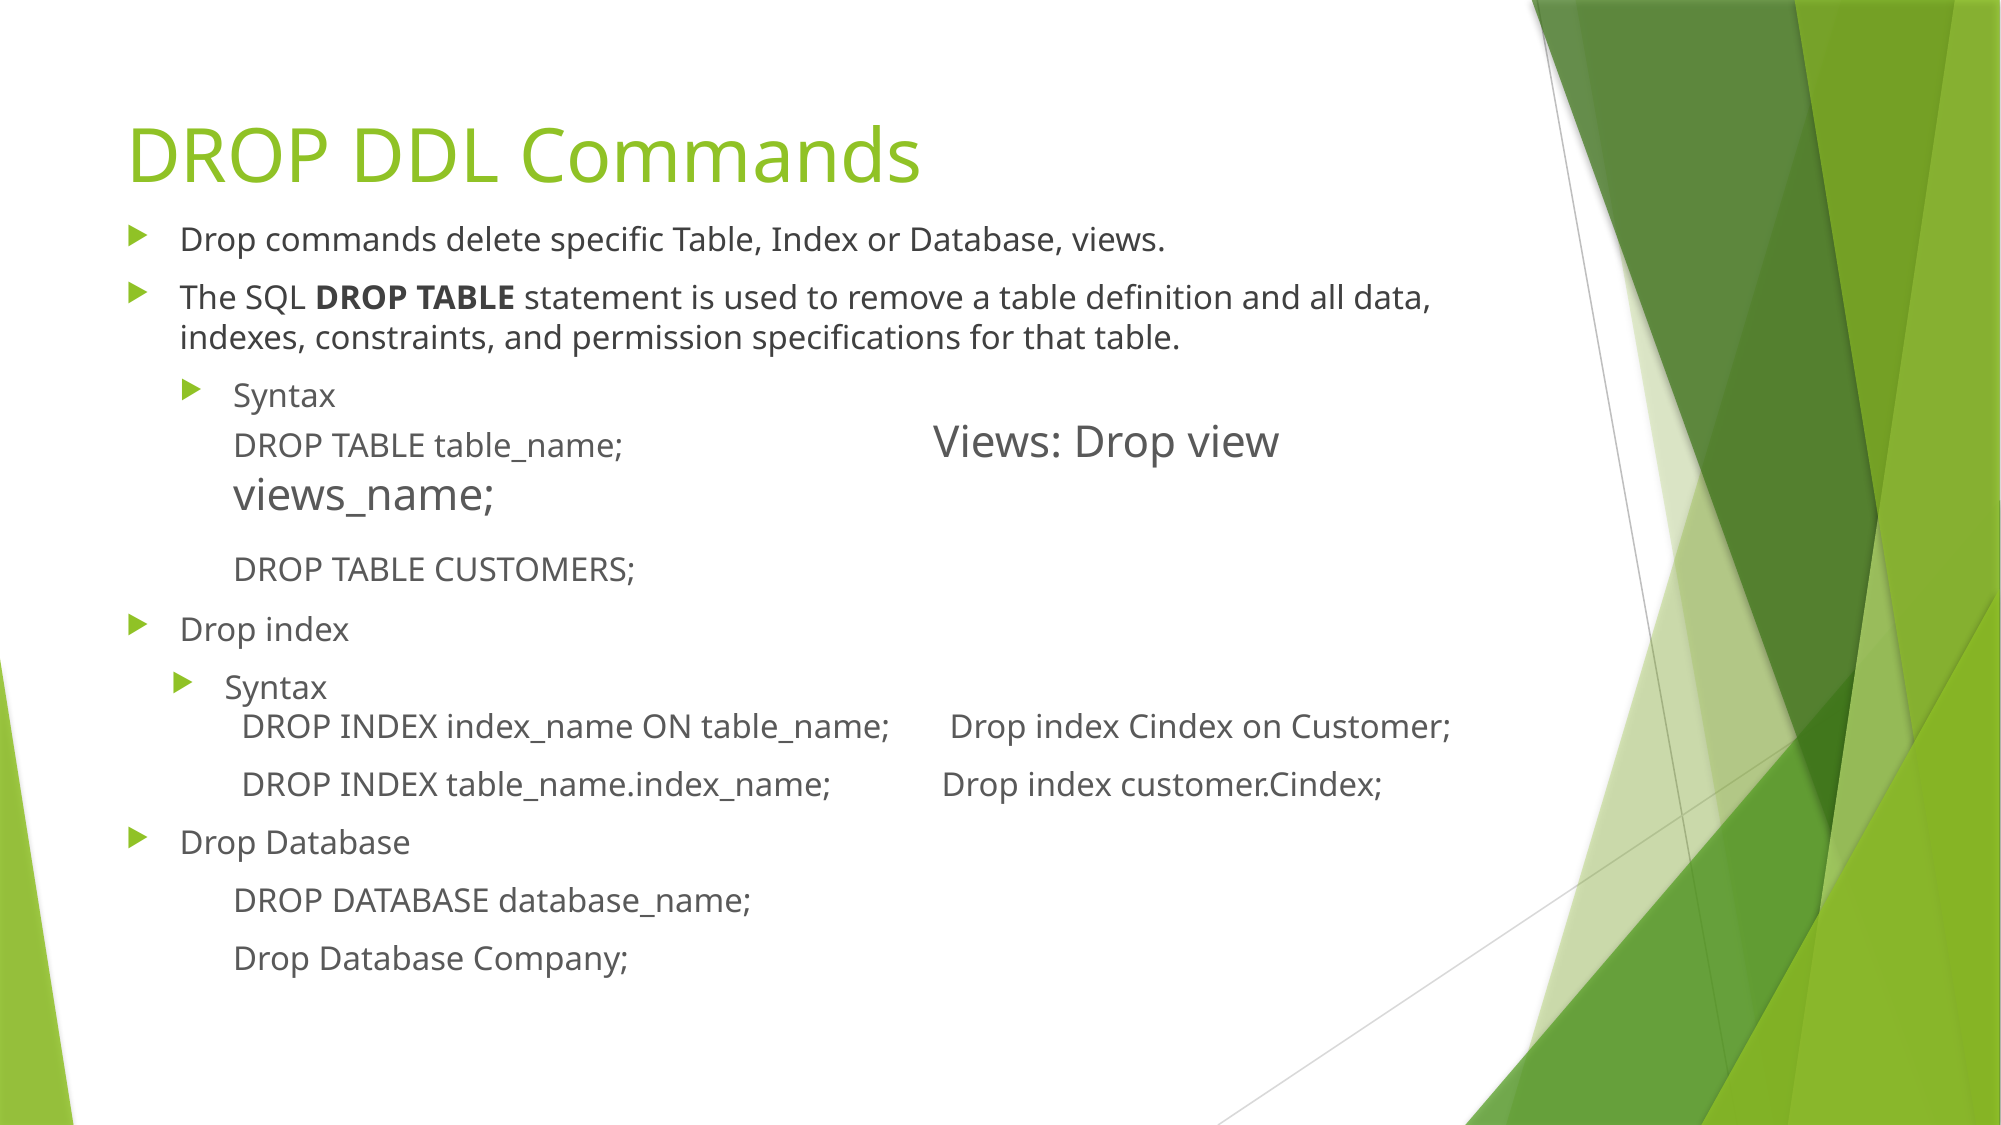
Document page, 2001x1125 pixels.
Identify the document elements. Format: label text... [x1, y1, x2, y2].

list Drop commands delete specific Table, Index or Database, views. The SQL DROP TABLE statement is used to remove a table definition and all data, indexes, constraints, and permission specifications for that table. Syntax DROP TABLE table_name; Views: Drop view views_name; DROP TABLE CUSTOMERS; Drop index Syntax DROP INDEX index_name ON table_name; Drop index Cindex on Customer; DROP INDEX table_name.index_name; Drop index customer.Cindex; Drop Database DROP DATABASE database_name; Drop Database Company; [111, 211, 1522, 992]
title DROP DDL Commands [111, 99, 1522, 211]
